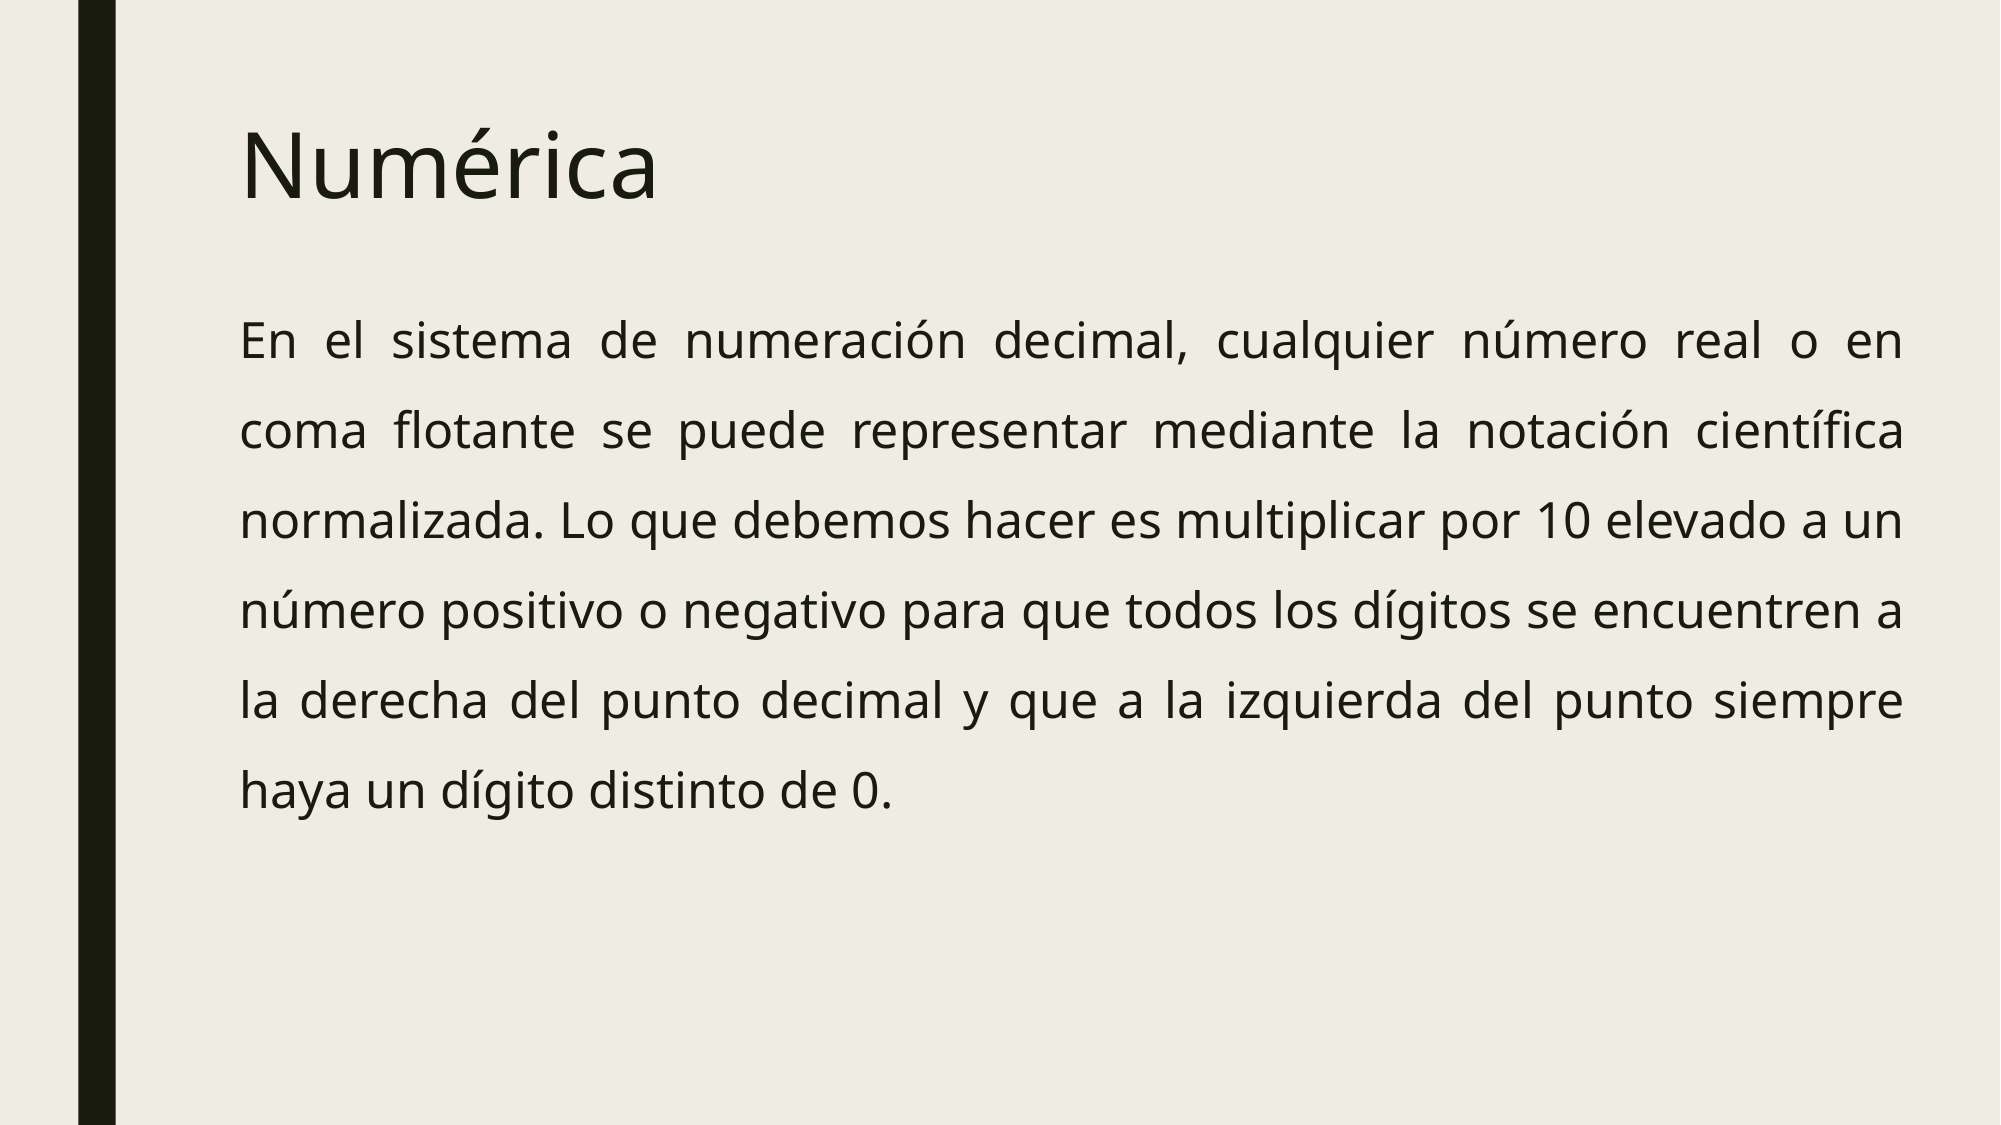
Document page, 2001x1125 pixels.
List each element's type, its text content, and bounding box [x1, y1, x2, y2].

text_box Numérica [224, 112, 1800, 240]
text_box En el sistema de numeración decimal, cualquier número real o en coma flotante se puede representar mediante la notación científica normalizada. Lo que debemos hacer es multiplicar por 10 elevado a un número positivo o negativo para que todos los dígitos se encuentren a la derecha del punto decimal y que a la izquierda del punto siempre haya un dígito distinto de 0. [225, 271, 1921, 1105]
